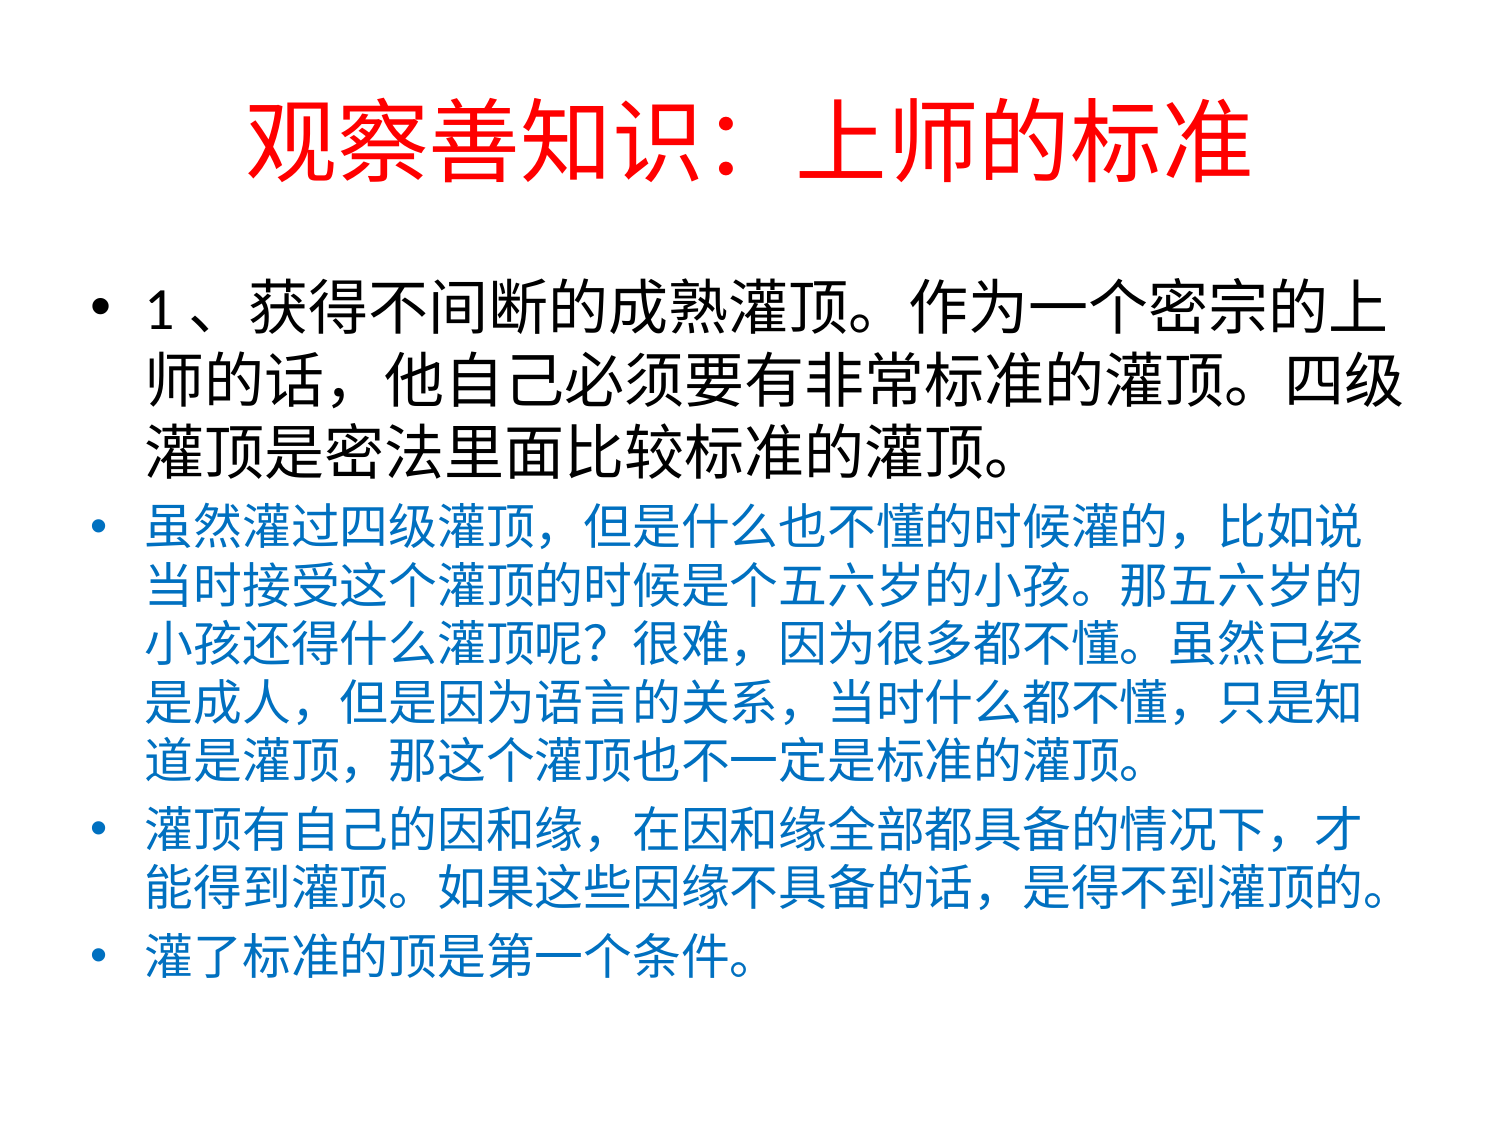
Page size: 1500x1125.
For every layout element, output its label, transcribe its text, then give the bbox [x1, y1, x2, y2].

title 观察善知识：上师的标准 [75, 45, 1425, 233]
list 1、获得不间断的成熟灌顶。作为一个密宗的上师的话，他自己必须要有非常标准的灌顶。四级灌顶是密法里面比较标准的灌顶。 虽然灌过四级灌顶，但是什么也不懂的时候灌的，比如说当时接受这个灌顶的时候是个五六岁的小孩。那五六岁的小孩还得什么灌顶呢？很难，因为很多都不懂。虽然已经是成人，但是因为语言的关系，当时什么都不懂，只是知道是灌顶，那这个灌顶也不一定是标准的灌顶。 灌顶有自己的因和缘，在因和缘全部都具备的情况下，才能得到灌顶。如果这些因缘不具备的话，是得不到灌顶的。 灌了标准的顶是第一个条件。 [75, 262, 1425, 1005]
